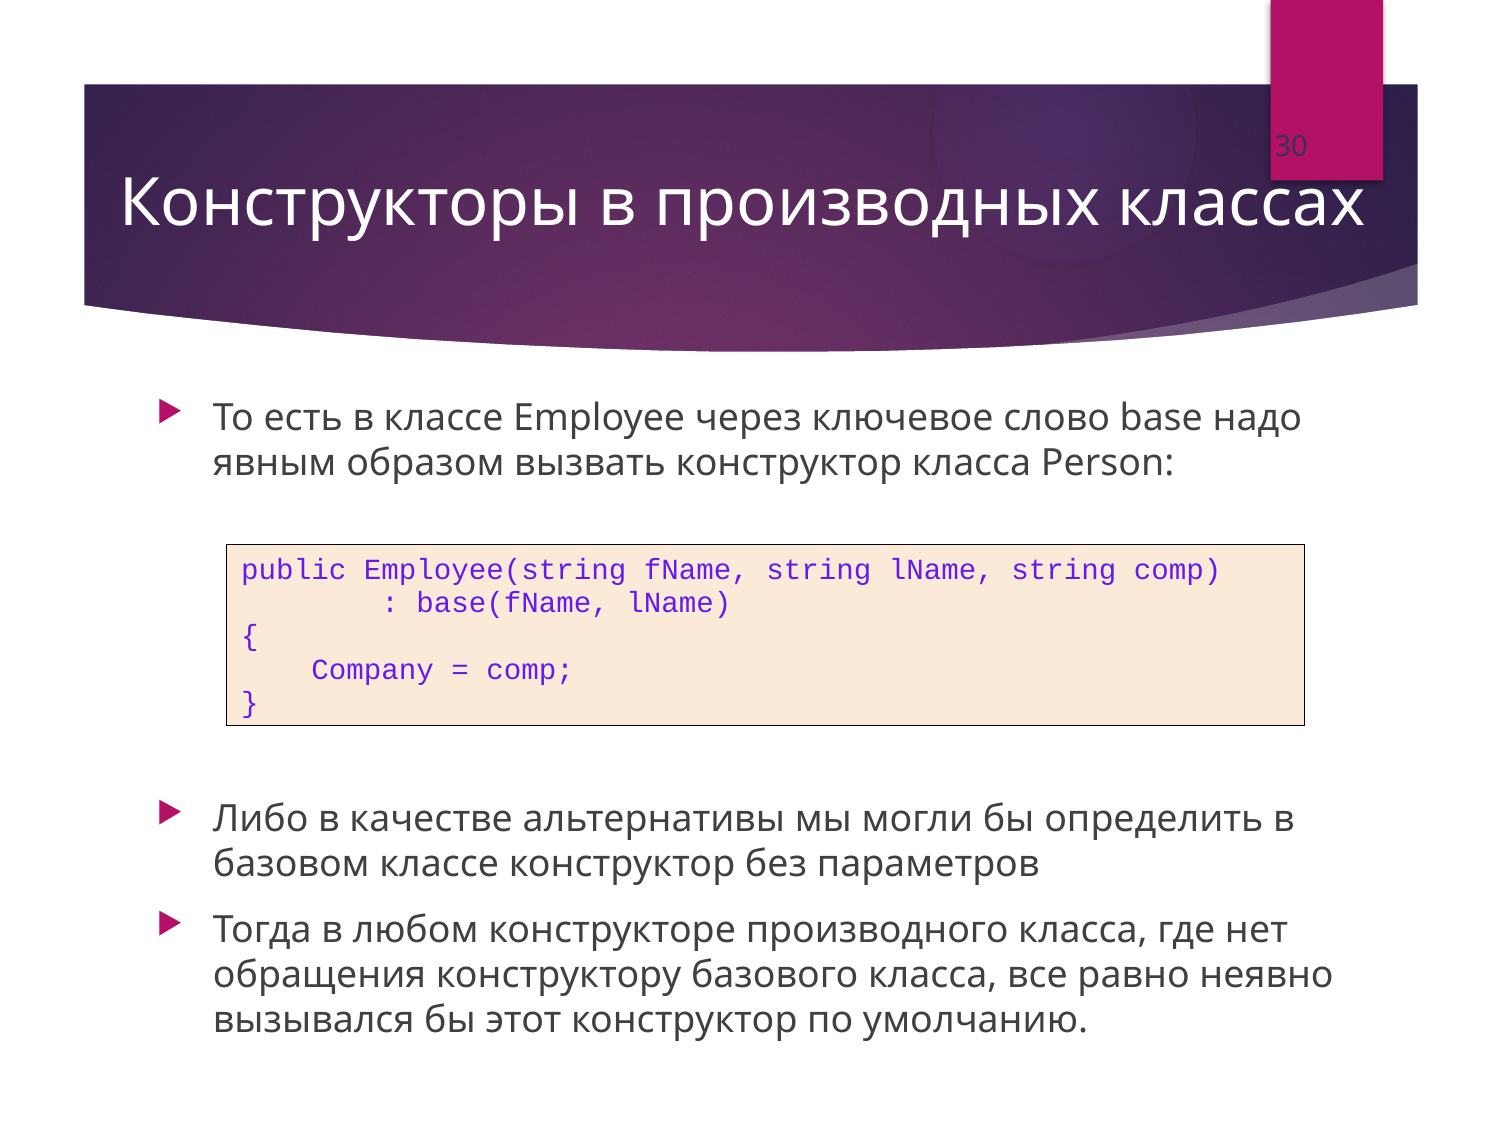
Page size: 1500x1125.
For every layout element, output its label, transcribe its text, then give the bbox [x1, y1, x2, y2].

list То есть в классе Employee через ключевое слово base надо явным образом вызвать конструктор класса Person: [141, 385, 1390, 622]
slide_number 30 [1259, 48, 1390, 175]
text_box public Employee(string fName, string lName, string comp) : base(fName, lName) { Company = comp; } [226, 544, 1305, 726]
text_box Либо в качестве альтернативы мы могли бы определить в базовом классе конструктор без параметров Тогда в любом конструкторе производного класса, где нет обращения конструктору базового класса, все равно неявно вызывался бы этот конструктор по умолчанию. [141, 786, 1390, 976]
title Конструкторы в производных классах [104, 117, 1427, 280]
